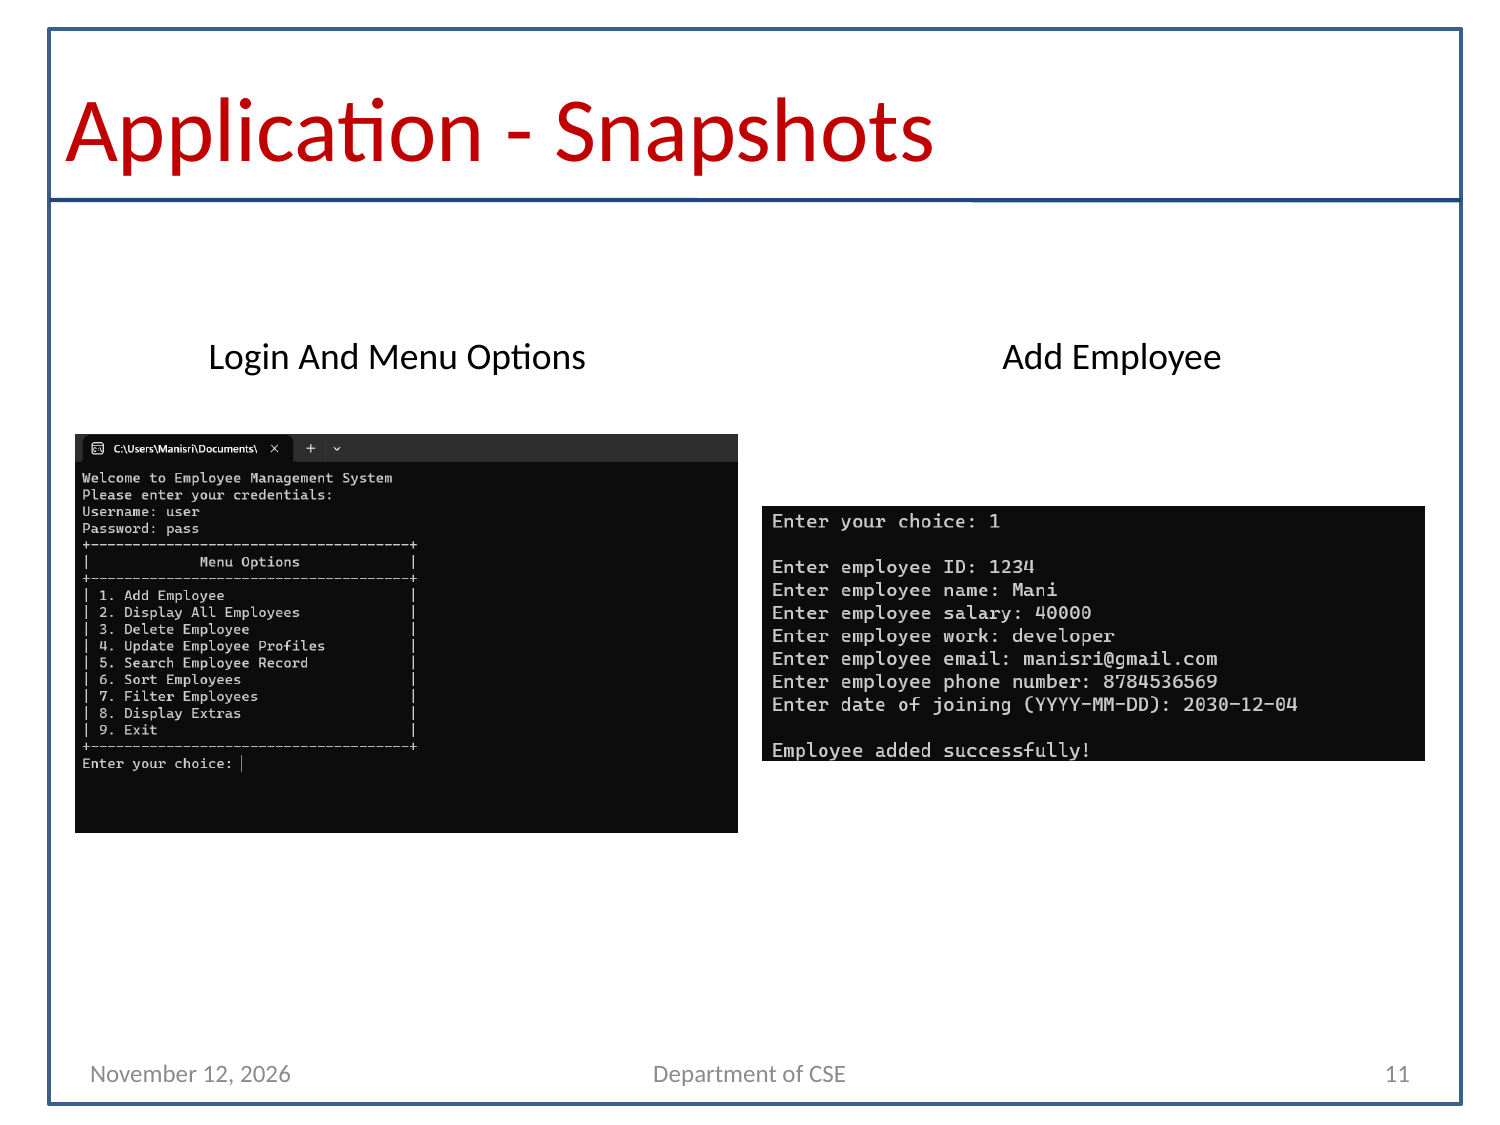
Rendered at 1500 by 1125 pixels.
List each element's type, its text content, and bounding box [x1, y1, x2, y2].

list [762, 506, 1426, 761]
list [74, 434, 738, 833]
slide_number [75, 1042, 425, 1103]
text_box Login And Menu Options [193, 324, 613, 385]
text_box Add Employee [987, 324, 1250, 385]
footer Department of CSE [512, 1042, 988, 1103]
title Application - Snapshots [50, 30, 1400, 219]
slide_number 11 [1074, 1042, 1425, 1103]
